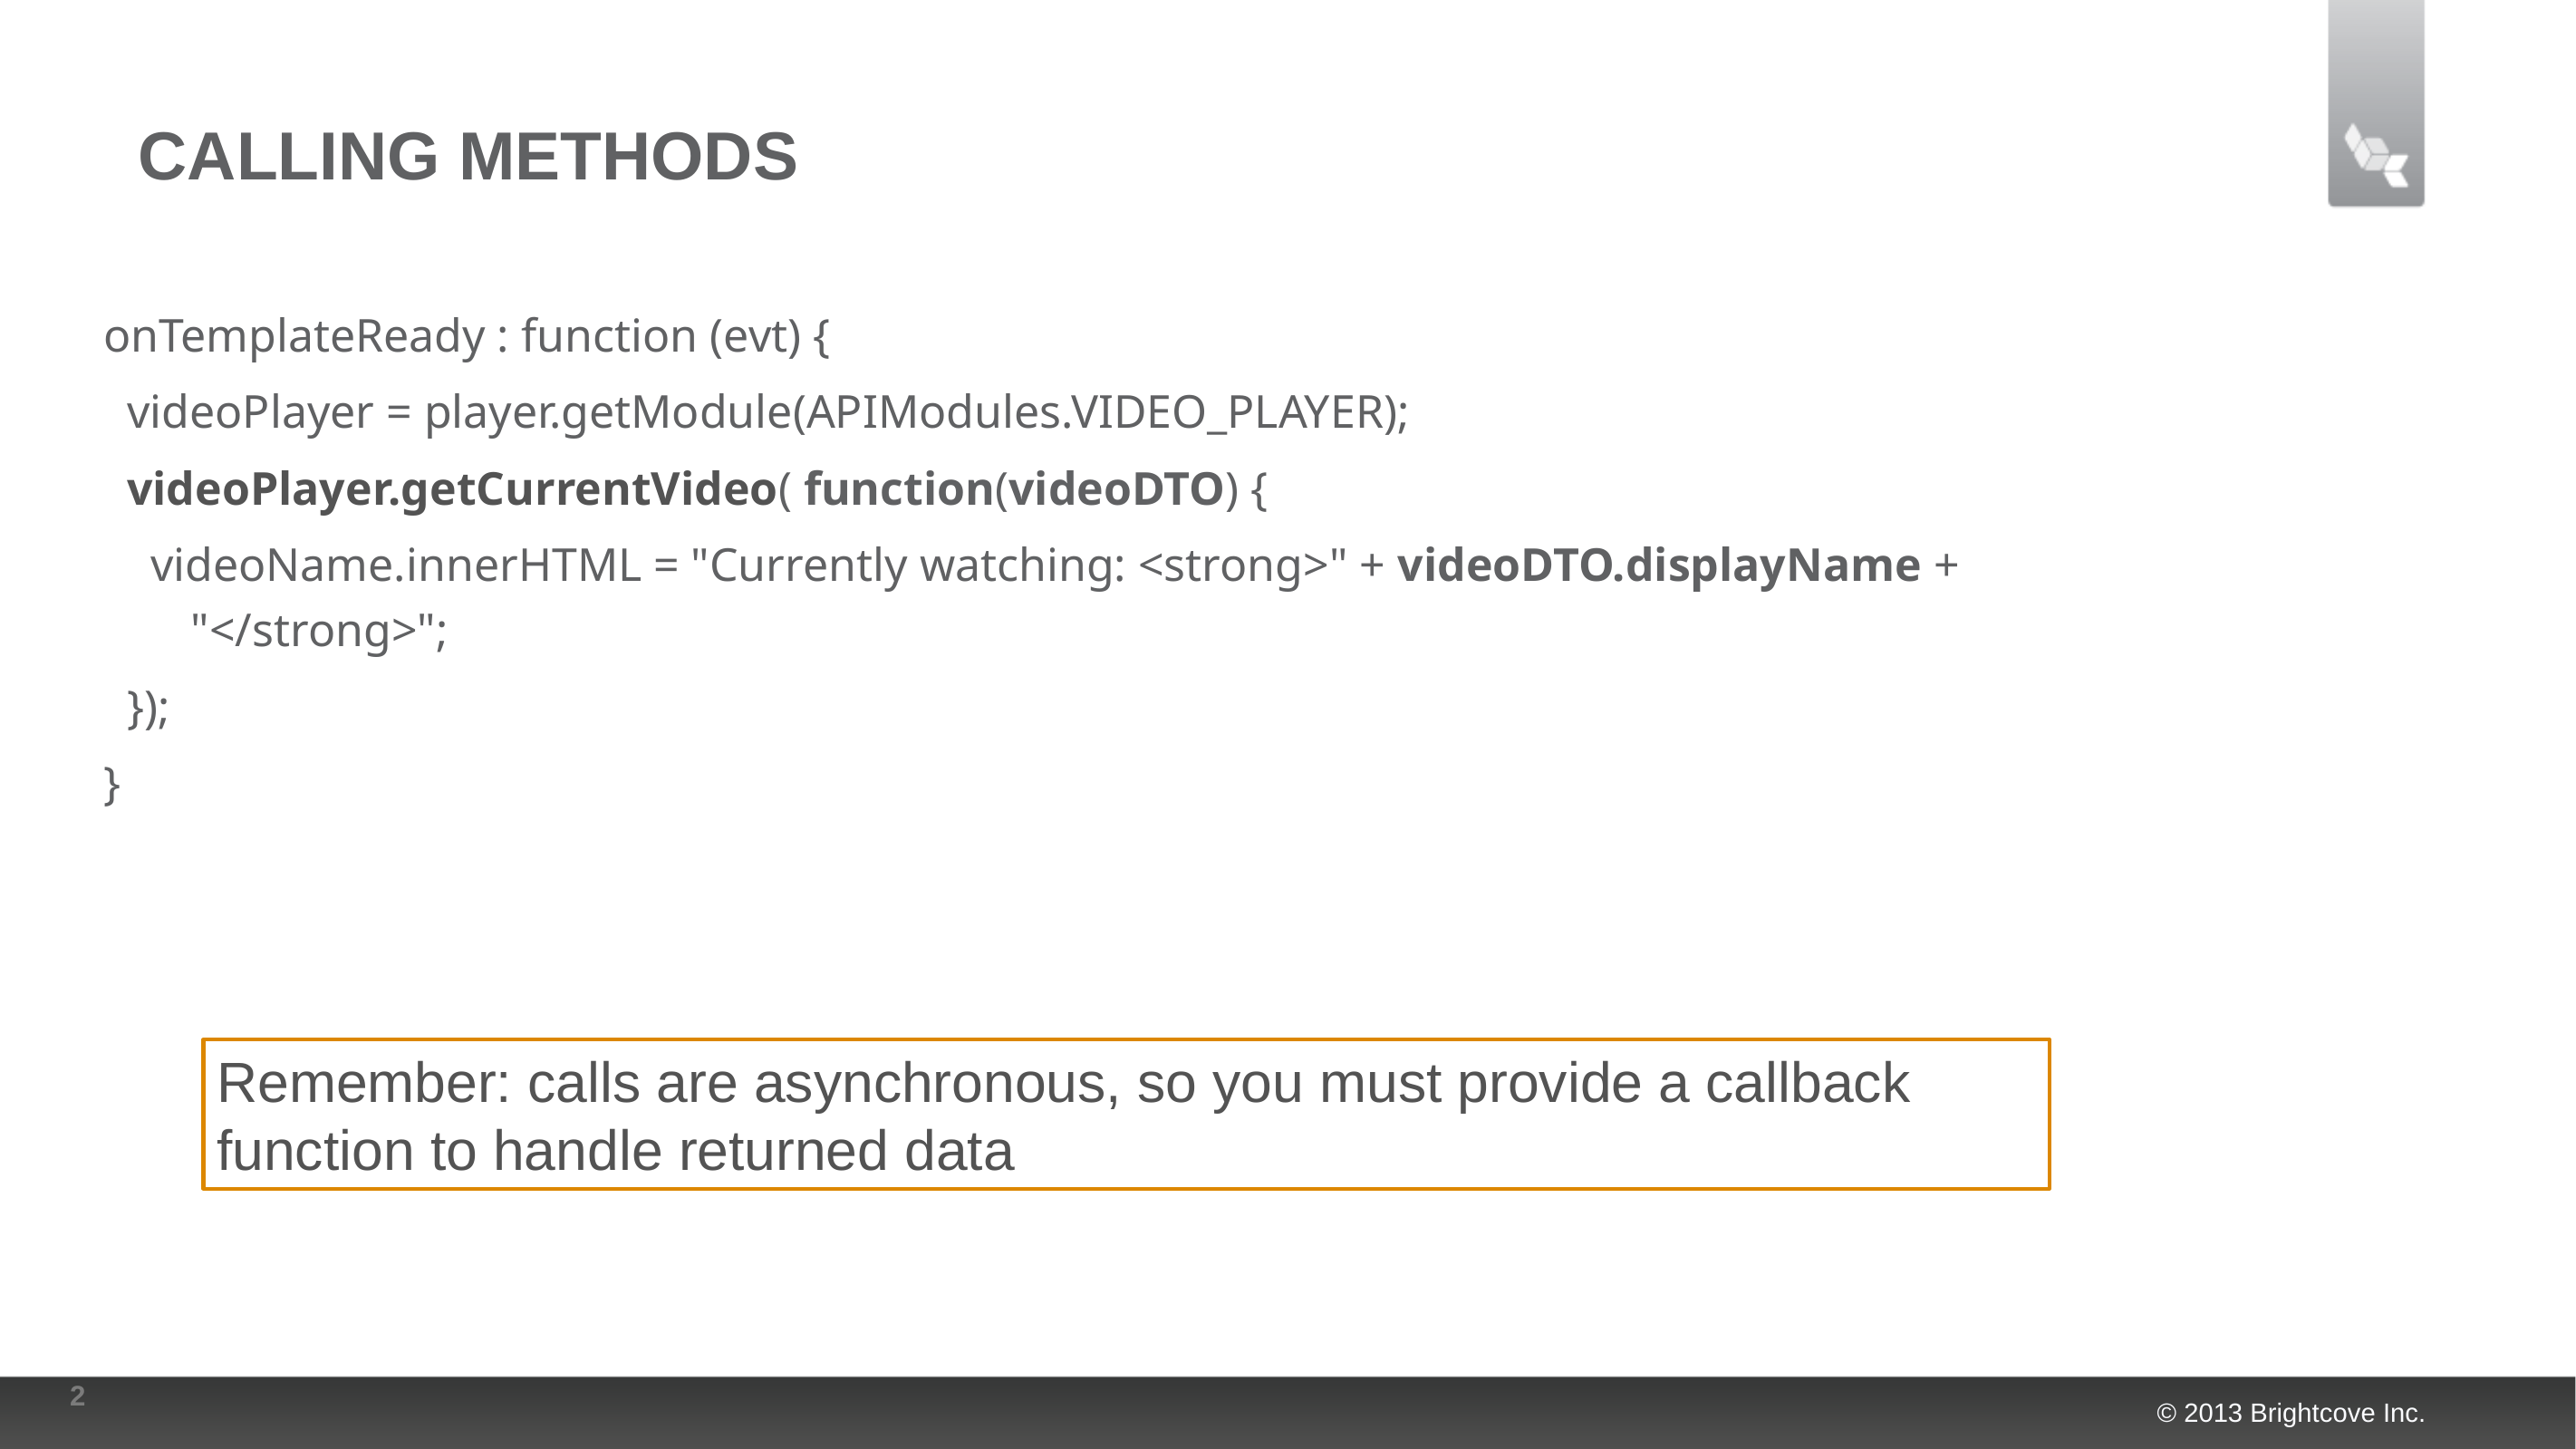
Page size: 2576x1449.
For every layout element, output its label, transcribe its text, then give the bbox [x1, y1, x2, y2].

title Calling Methods [115, 43, 2270, 261]
text_box Remember: calls are asynchronous, so you must provide a callback function to handle returned data [201, 1038, 2051, 1191]
text_box 2 [46, 1366, 176, 1447]
list onTemplateReady : function (evt) { videoPlayer = player.getModule(APIModules.VIDEO_PLAYER); videoPlayer.getCurrentVideo( function(videoDTO) { videoName.innerHTML = "Currently watching: <strong>" + videoDTO.displayName + "</strong>"; }); } [80, 284, 2441, 1335]
picture [0, 0, 2576, 1449]
